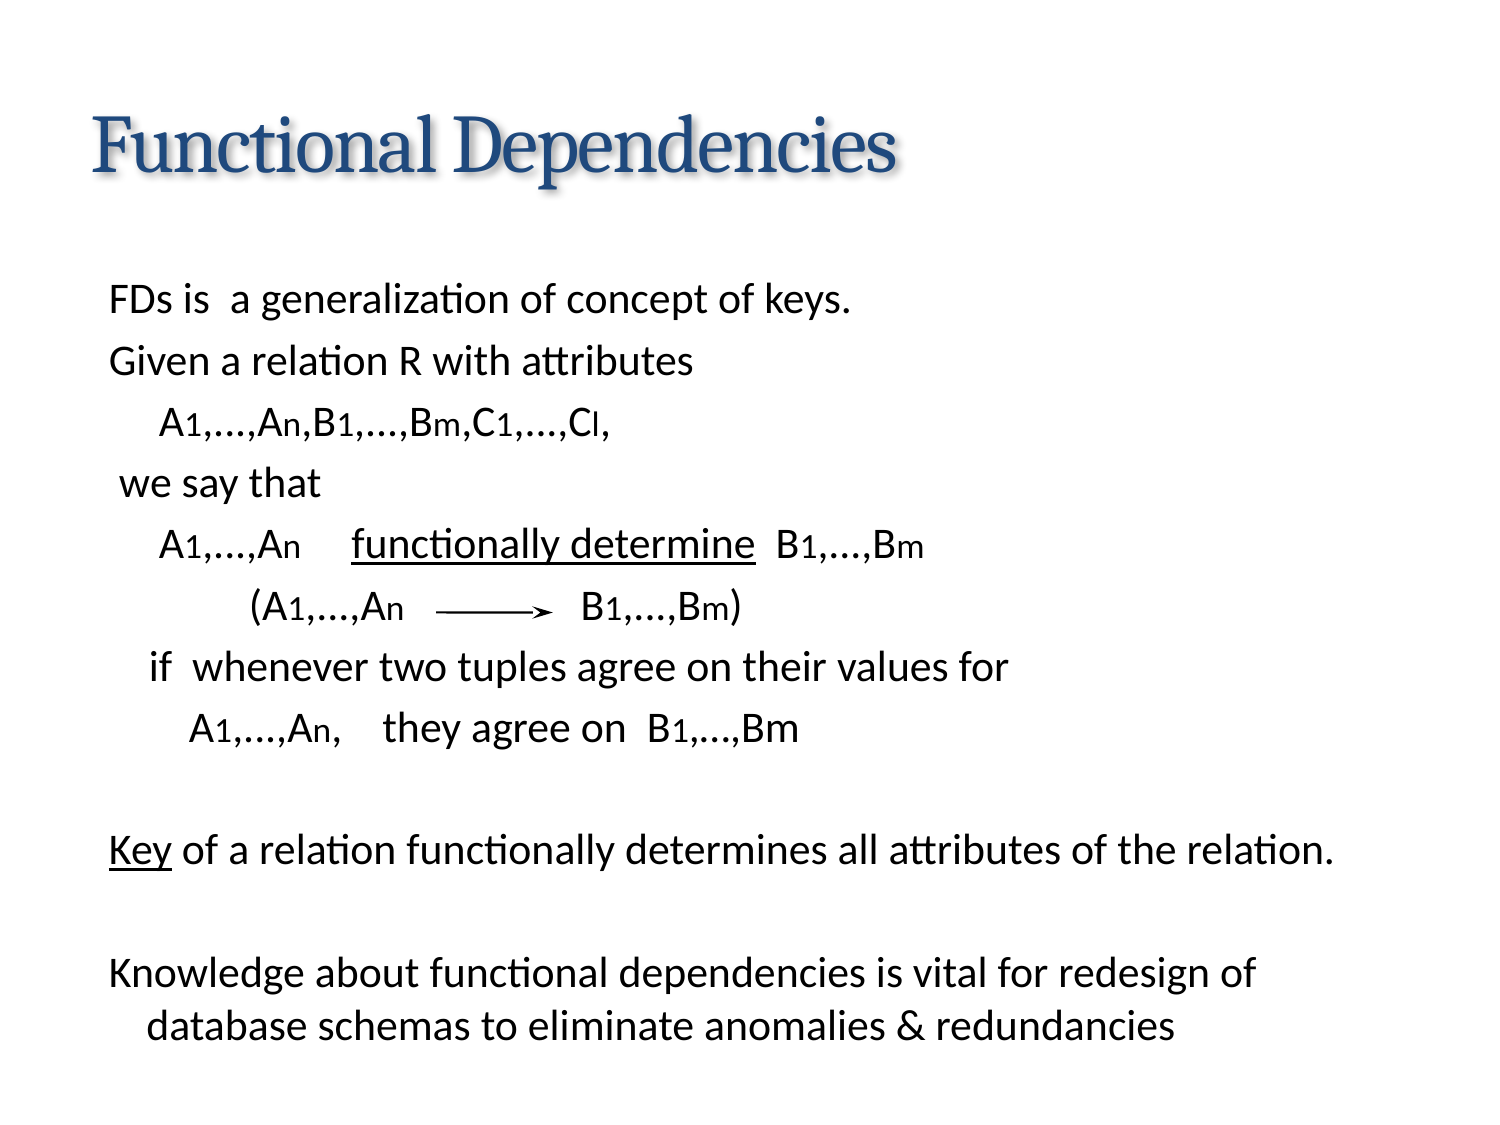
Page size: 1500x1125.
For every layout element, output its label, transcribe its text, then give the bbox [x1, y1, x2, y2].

title Functional Dependencies [75, 45, 1427, 233]
text_box [532, 606, 553, 619]
list FDs is a generalization of concept of keys. Given a relation R with attributes A1,...,An,B1,...,Bm,C1,...,Cl, we say that A1,...,An functionally determine B1,...,Bm (A1,...,An B1,...,Bm) if whenever two tuples agree on their values for A1,...,An, they agree on B1,…,Bm Key of a relation functionally determines all attributes of the relation. Knowledge about functional dependencies is vital for redesign of database schemas to eliminate anomalies & redundancies [74, 262, 1426, 1051]
